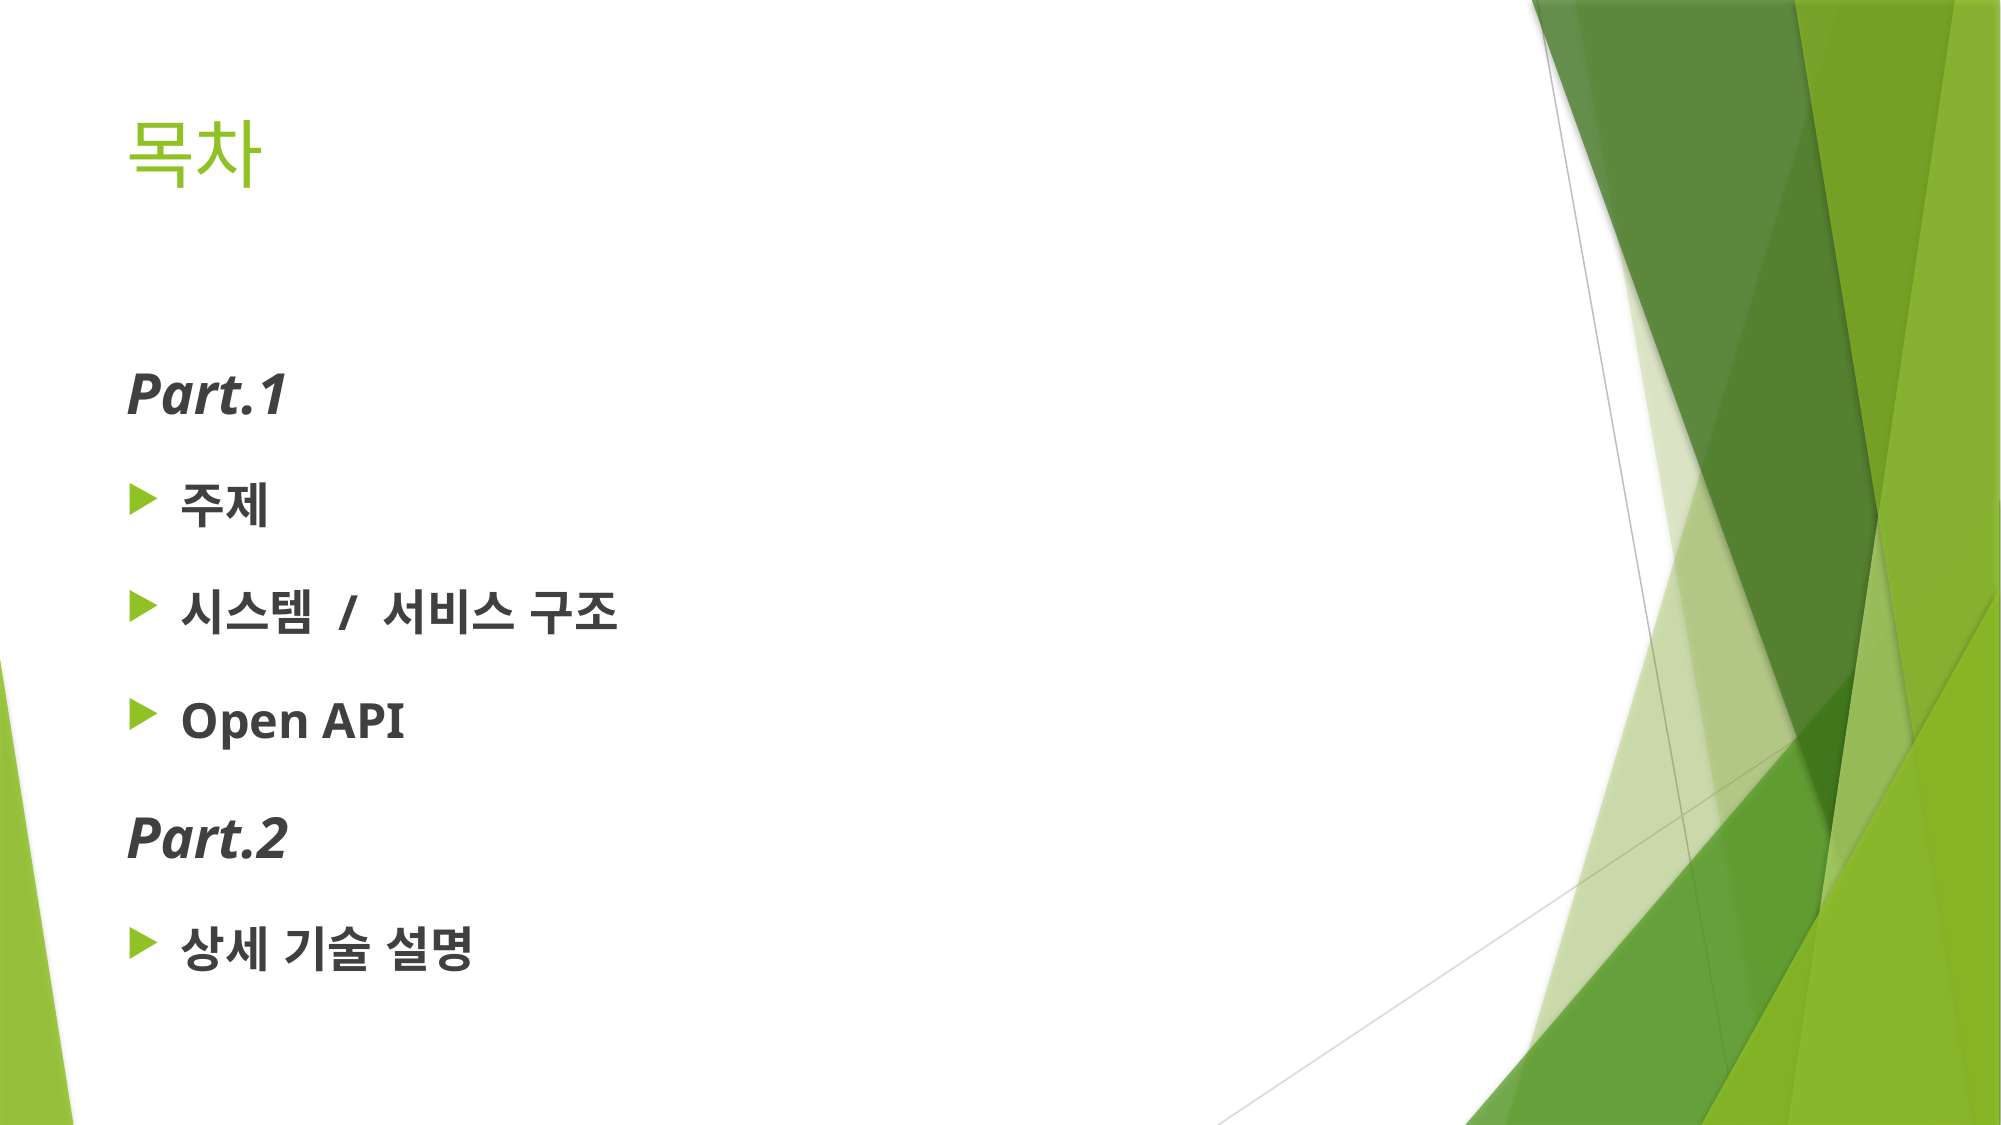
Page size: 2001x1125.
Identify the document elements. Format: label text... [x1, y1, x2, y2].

list Part.1 주제 시스템 / 서비스 구조 Open API Part.2 상세 기술 설명 [111, 316, 1522, 991]
title 목차 [111, 99, 1522, 316]
